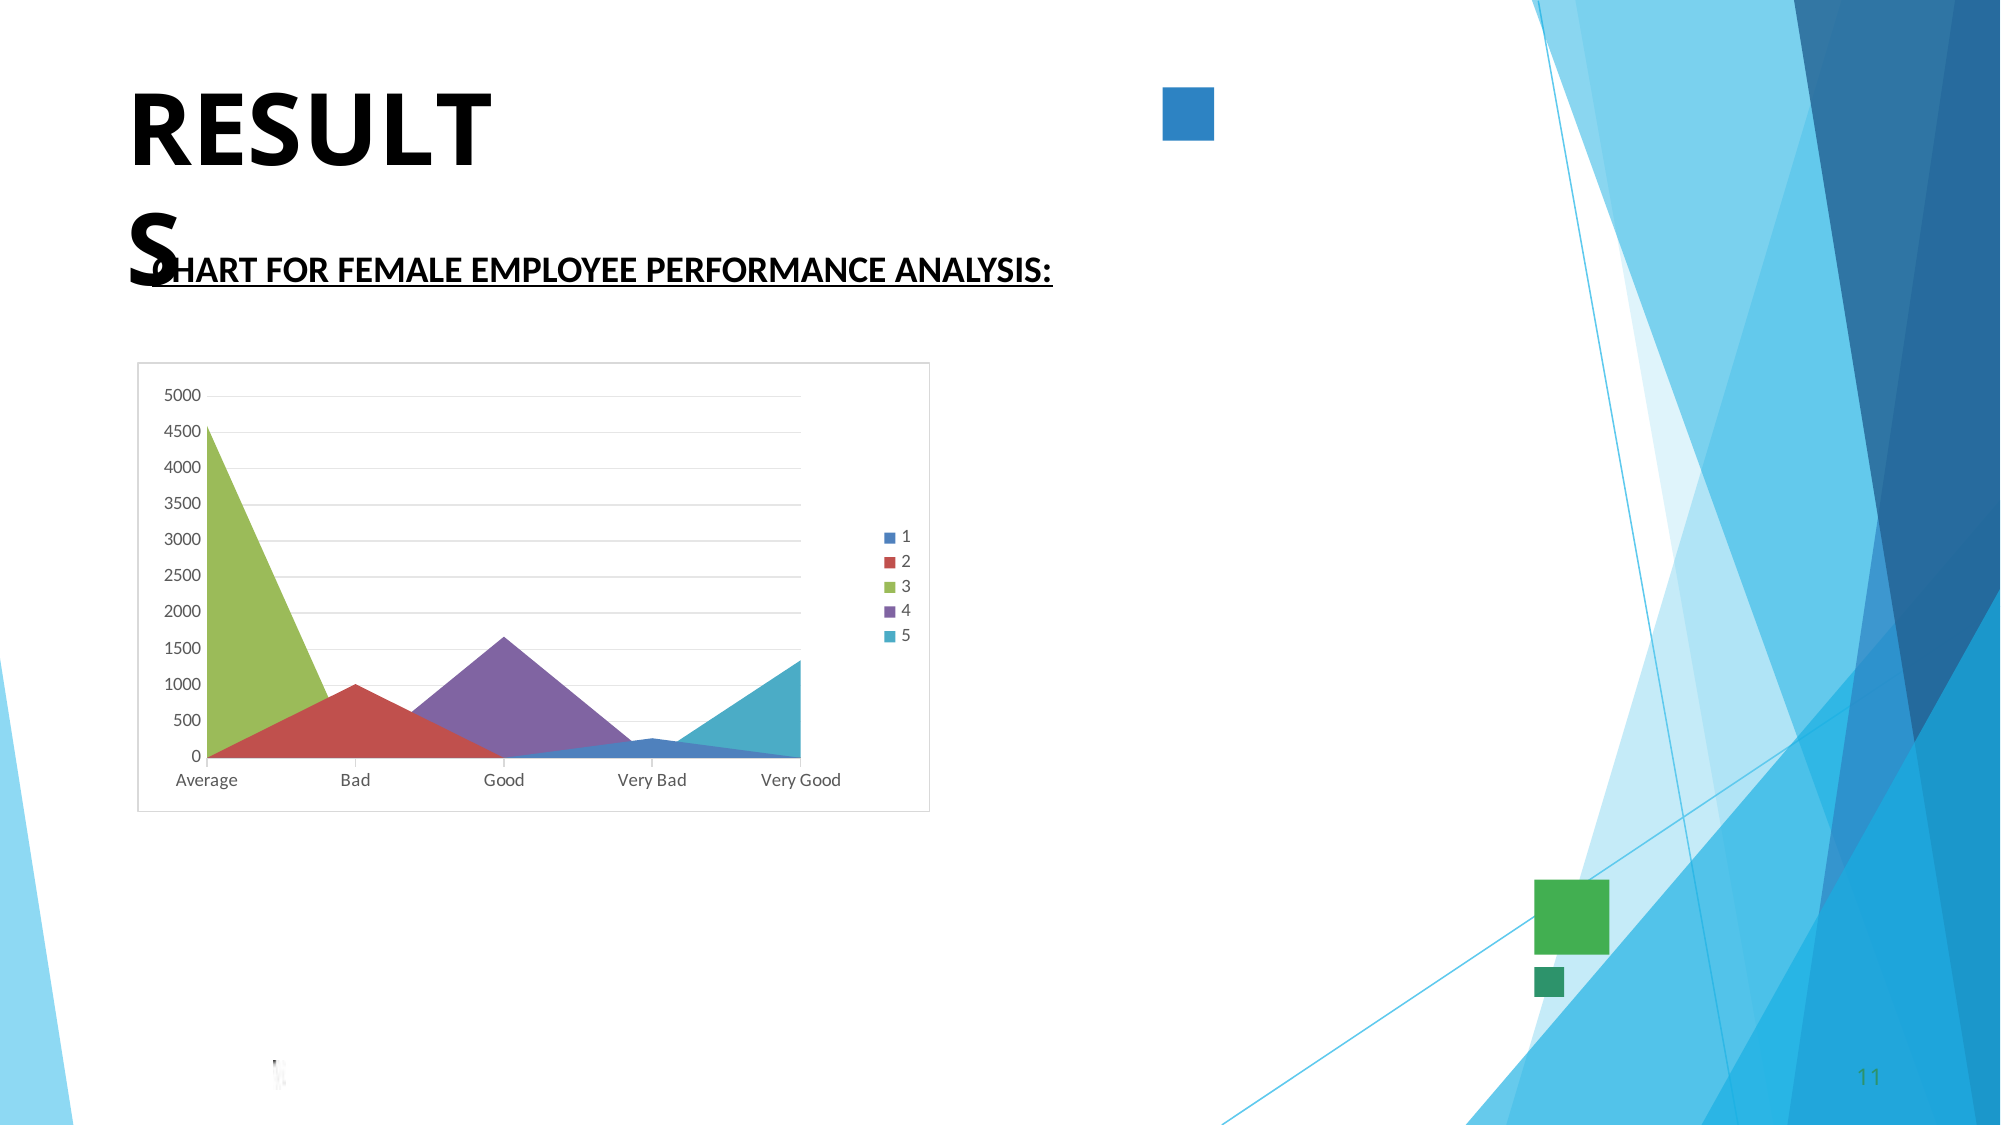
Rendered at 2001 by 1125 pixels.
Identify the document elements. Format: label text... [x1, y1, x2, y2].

text_box [1534, 967, 1565, 997]
text_box [1162, 87, 1215, 141]
picture [273, 1060, 287, 1091]
text_box 11 [1849, 1061, 1888, 1095]
text_box [1534, 879, 1610, 955]
chart [137, 362, 931, 813]
title RESULTS [123, 63, 524, 306]
text_box CHART FOR FEMALE EMPLOYEE PERFORMANCE ANALYSIS: [137, 237, 1350, 343]
